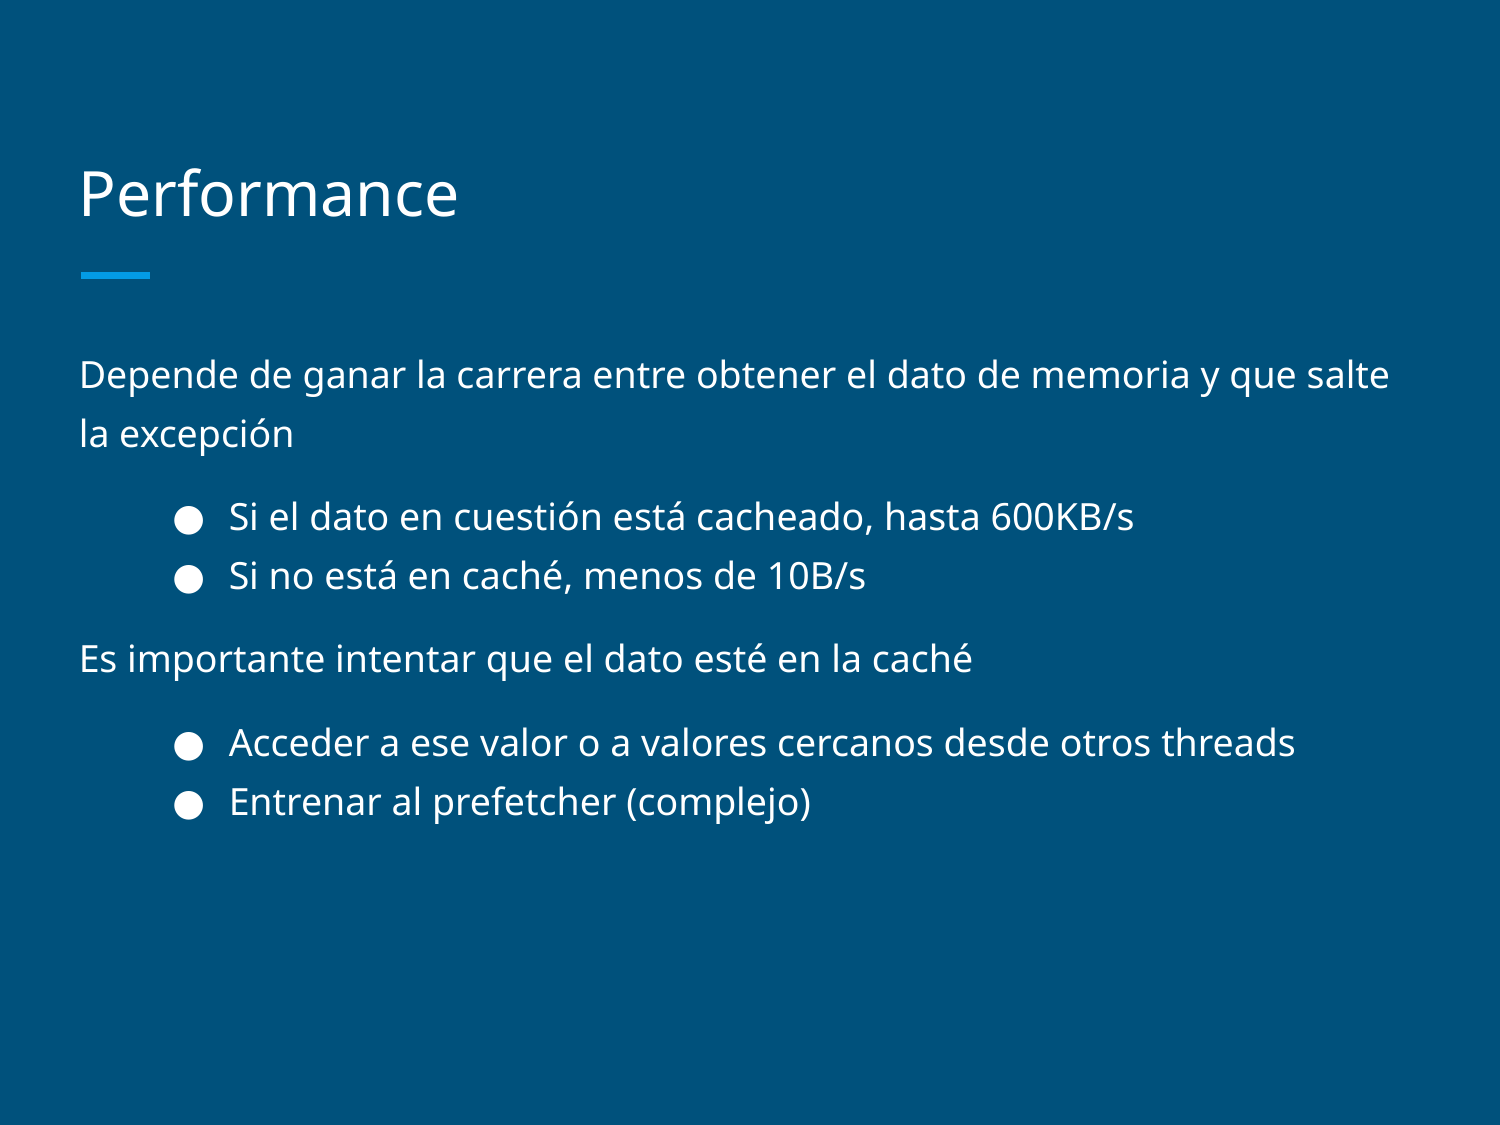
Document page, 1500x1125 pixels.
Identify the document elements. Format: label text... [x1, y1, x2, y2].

title Performance [63, 100, 1437, 251]
list Depende de ganar la carrera entre obtener el dato de memoria y que salte la excepción Si el dato en cuestión está cacheado, hasta 600KB/s Si no está en caché, menos de 10B/s Es importante intentar que el dato esté en la caché Acceder a ese valor o a valores cercanos desde otros threads Entrenar al prefetcher (complejo) [63, 325, 1437, 1000]
